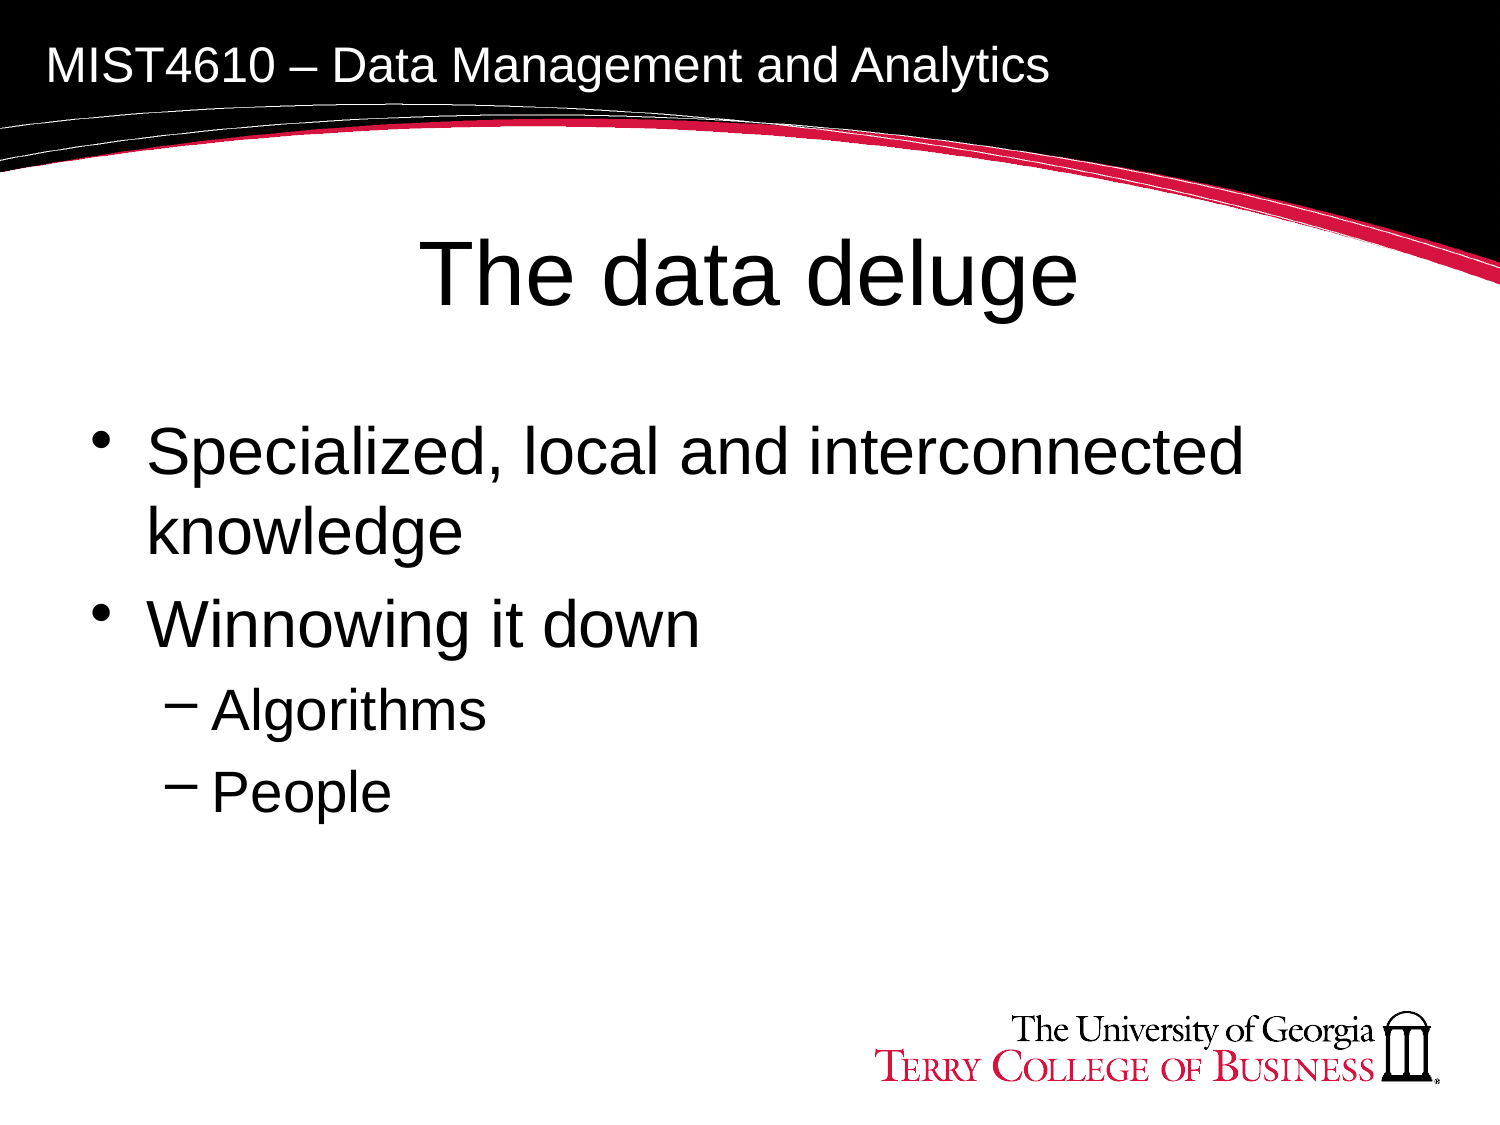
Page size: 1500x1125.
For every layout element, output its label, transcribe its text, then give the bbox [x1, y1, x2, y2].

picture [0, 0, 1500, 286]
title The data deluge [75, 174, 1425, 363]
list Specialized, local and interconnected knowledge Winnowing it down Algorithms People [75, 399, 1425, 1005]
picture [875, 1011, 1440, 1084]
